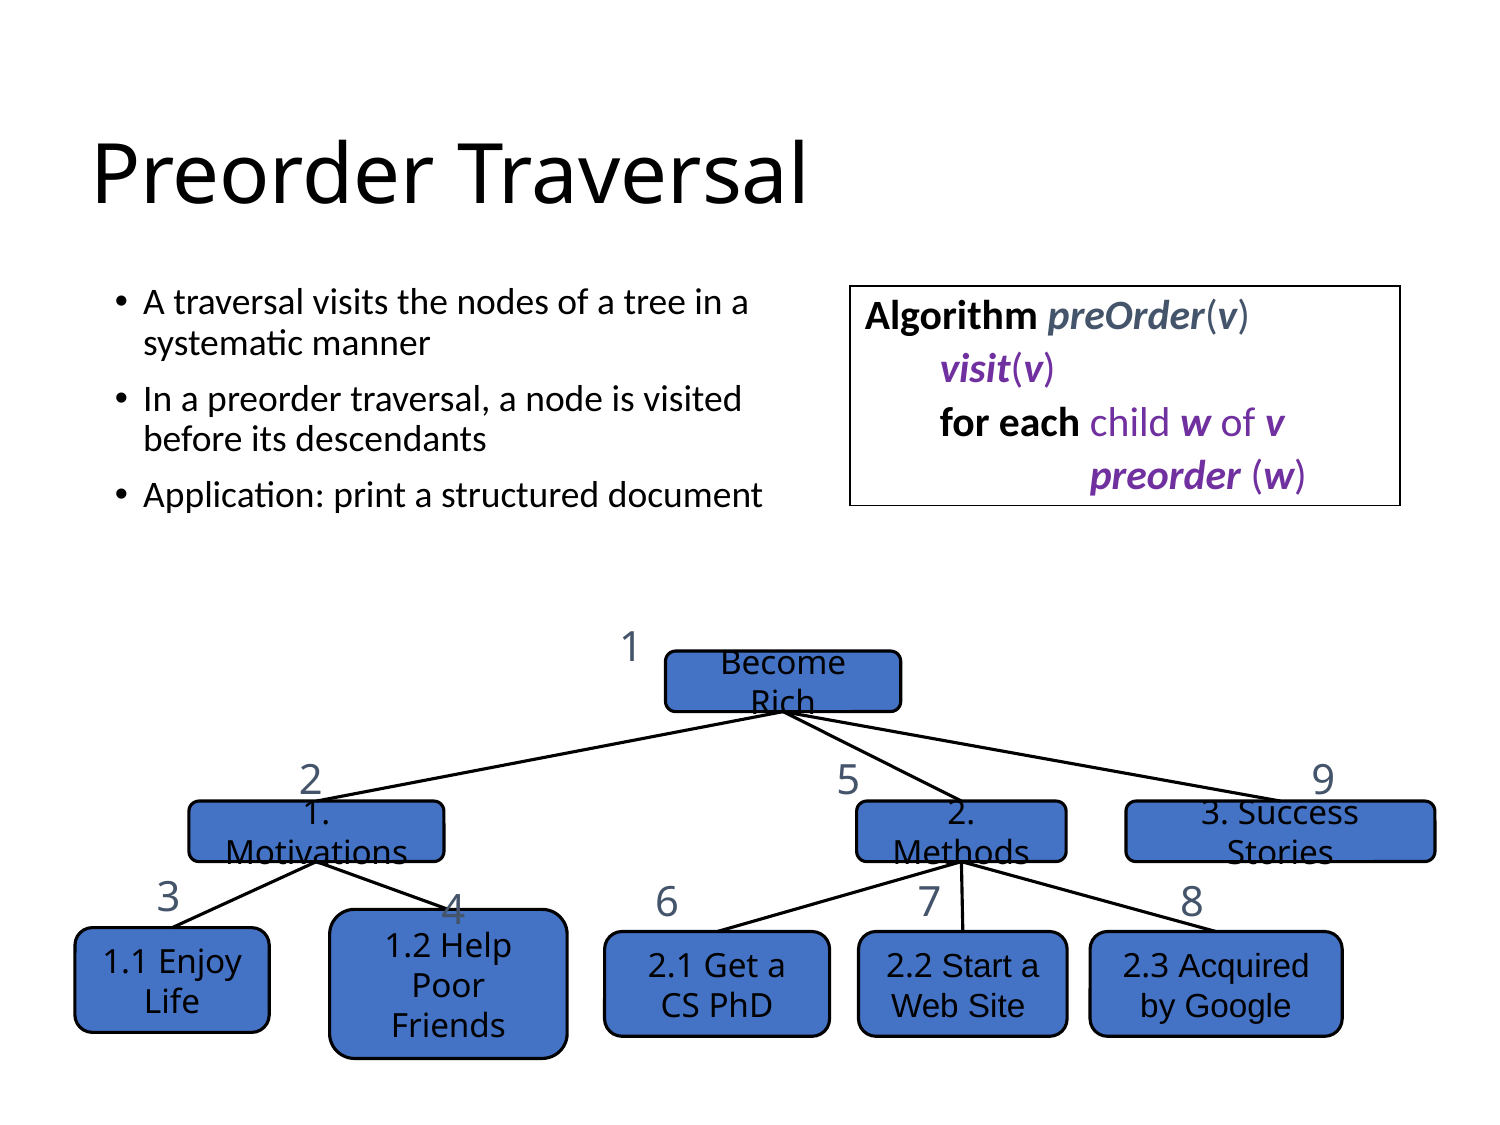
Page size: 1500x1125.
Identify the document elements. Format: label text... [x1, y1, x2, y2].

text_box 1 [604, 612, 658, 649]
list A traversal visits the nodes of a tree in a systematic manner In a preorder traversal, a node is visited before its descendants Application: print a structured document [99, 275, 800, 597]
text_box Algorithm preOrder(v) visit(v) for each child w of v preorder (w) [849, 285, 1400, 506]
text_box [74, 649, 1432, 1038]
title Preorder Traversal [75, 115, 1425, 238]
